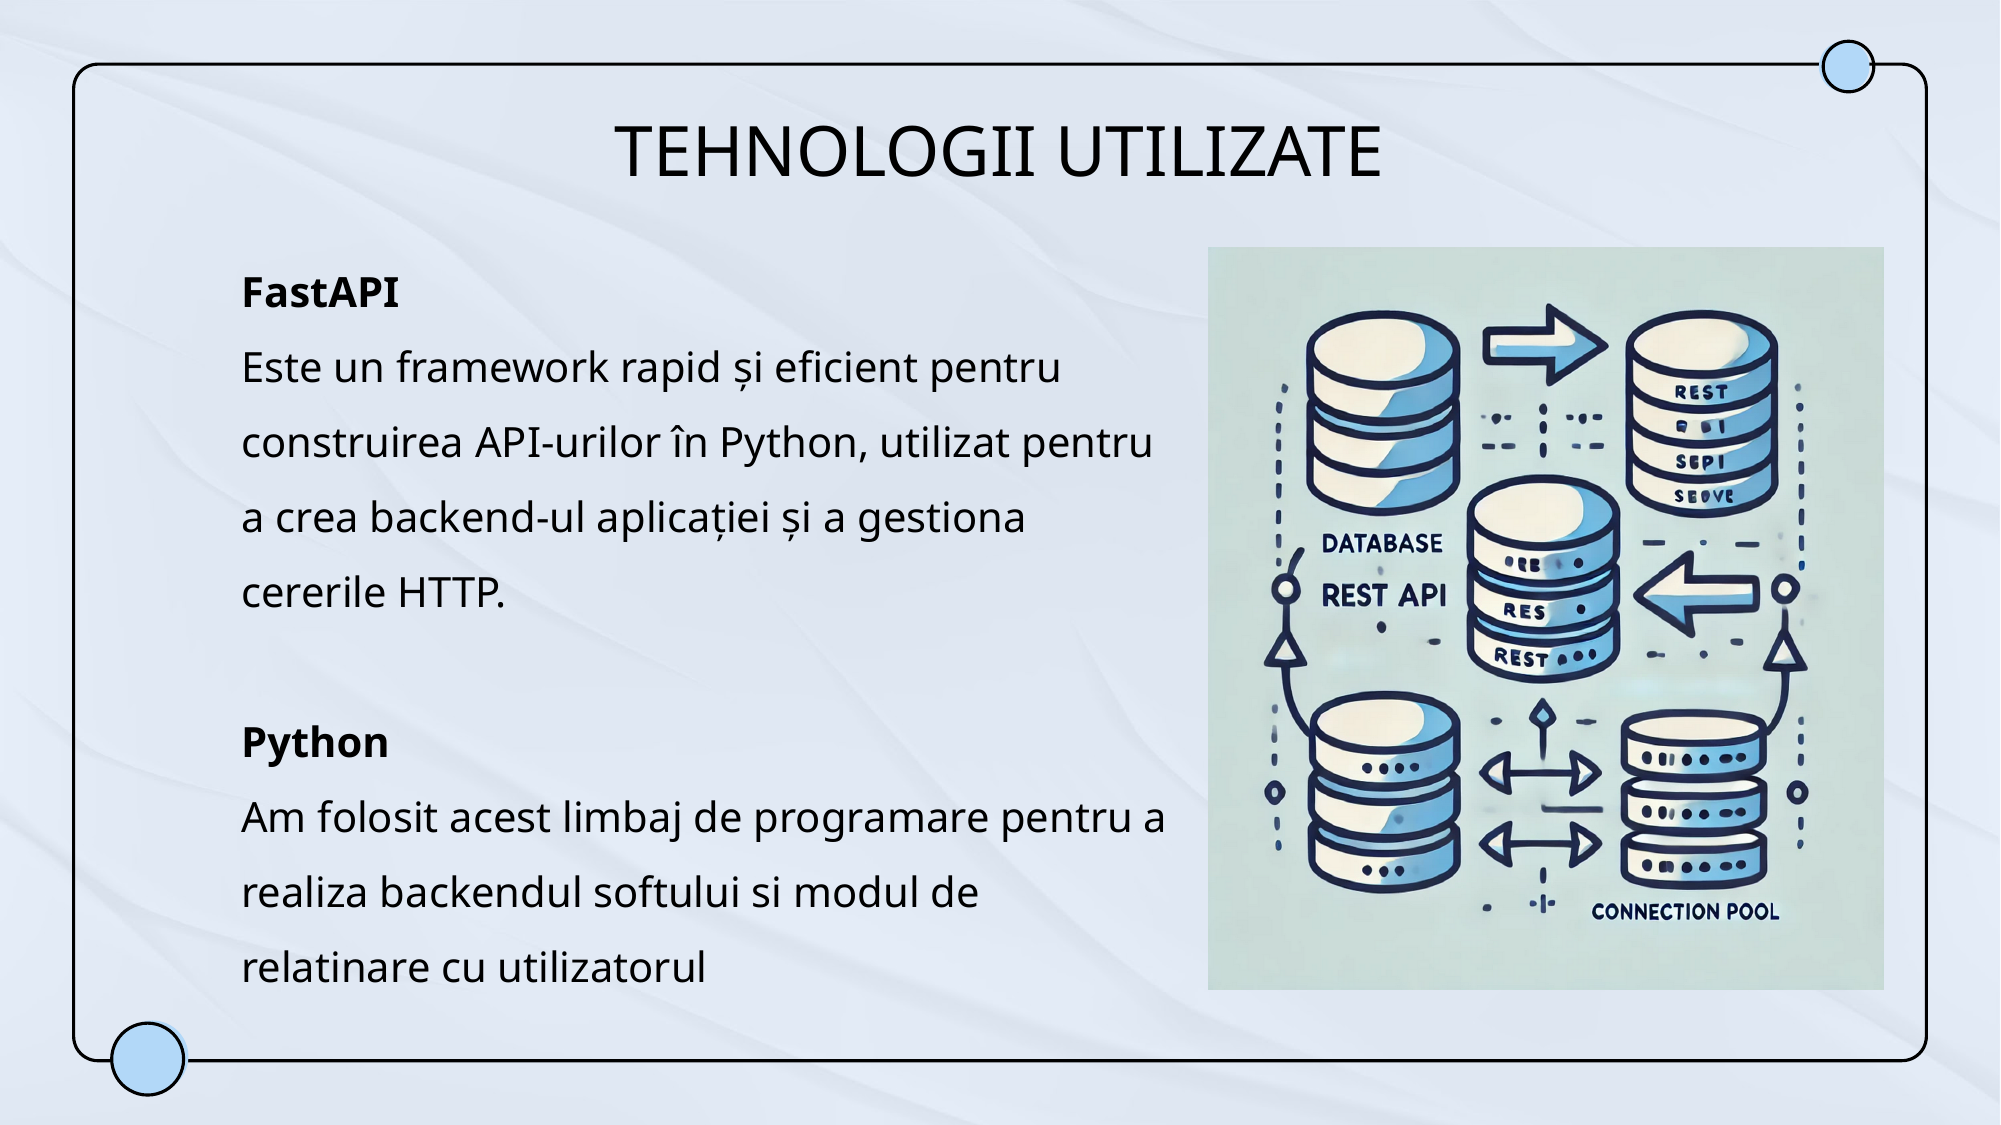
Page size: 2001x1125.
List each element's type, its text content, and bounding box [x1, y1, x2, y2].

text_box FastAPI Este un framework rapid și eficient pentru construirea API-urilor în Python, utilizat pentru a crea backend-ul aplicației și a gestiona cererile HTTP. Python Am folosit acest limbaj de programare pentru a realiza backendul softului si modul de relatinare cu utilizatorul [226, 233, 1193, 1108]
picture [0, 0, 2001, 1125]
title TEHNOLOGII UTILIZATE [166, 91, 1834, 234]
